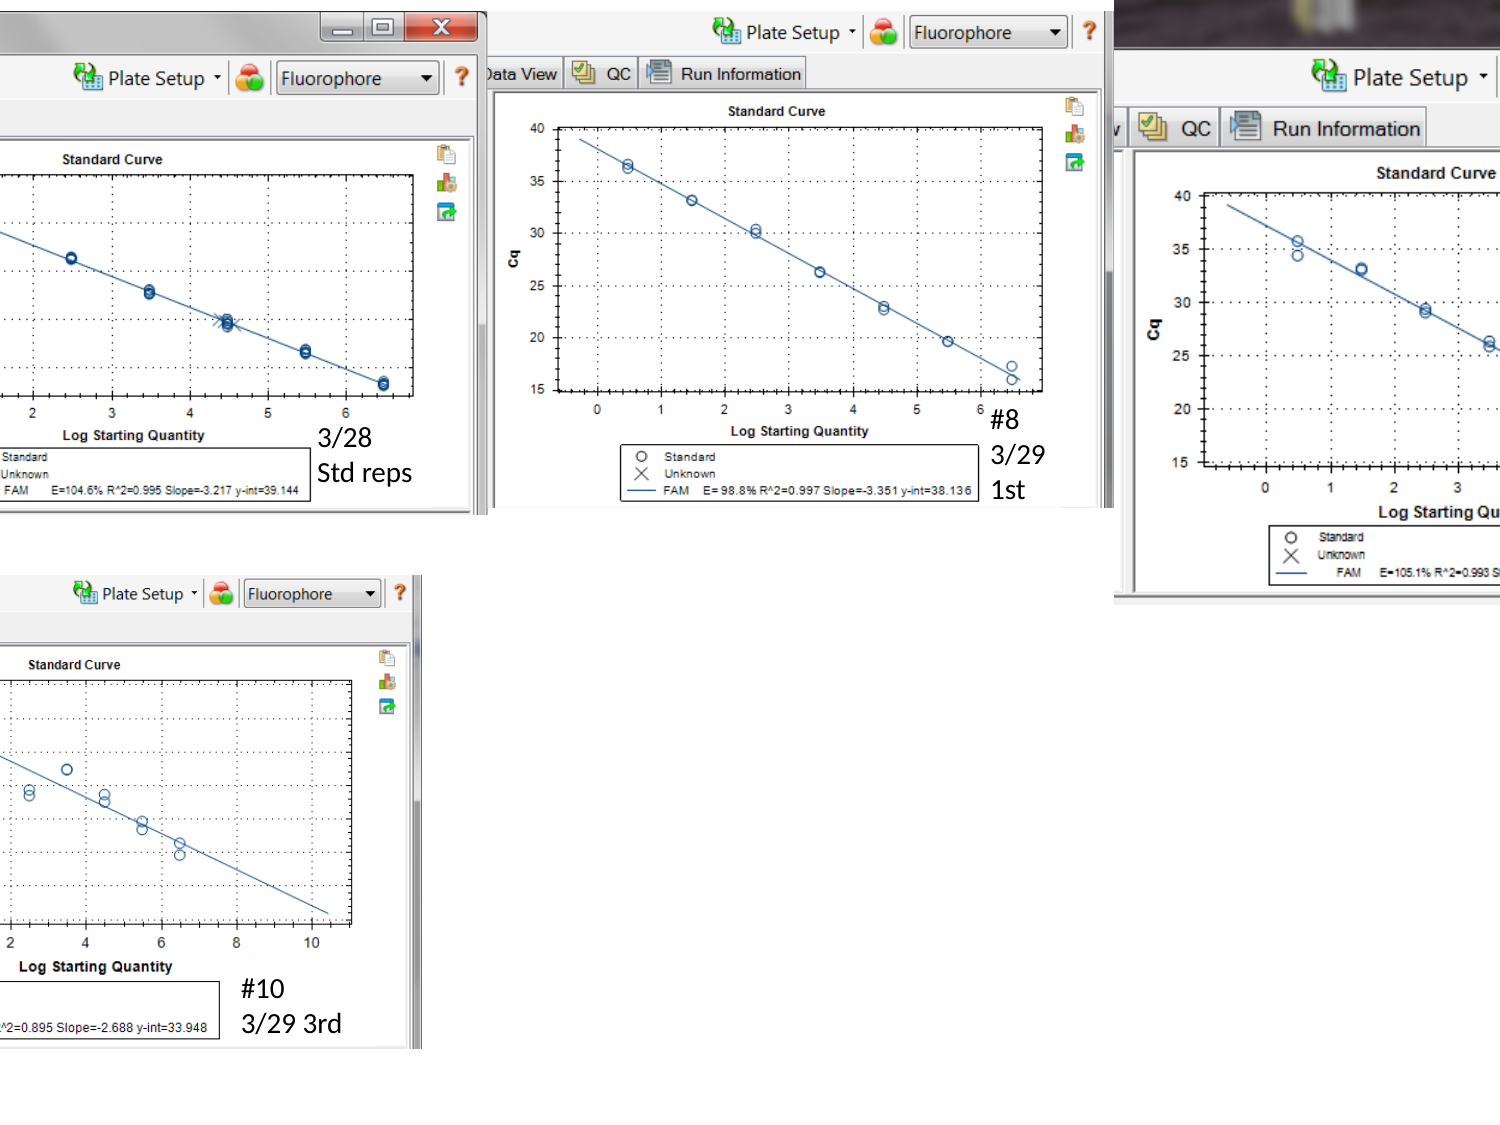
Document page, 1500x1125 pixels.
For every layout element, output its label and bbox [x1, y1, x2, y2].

picture [0, 574, 422, 1049]
picture [0, 0, 1500, 605]
